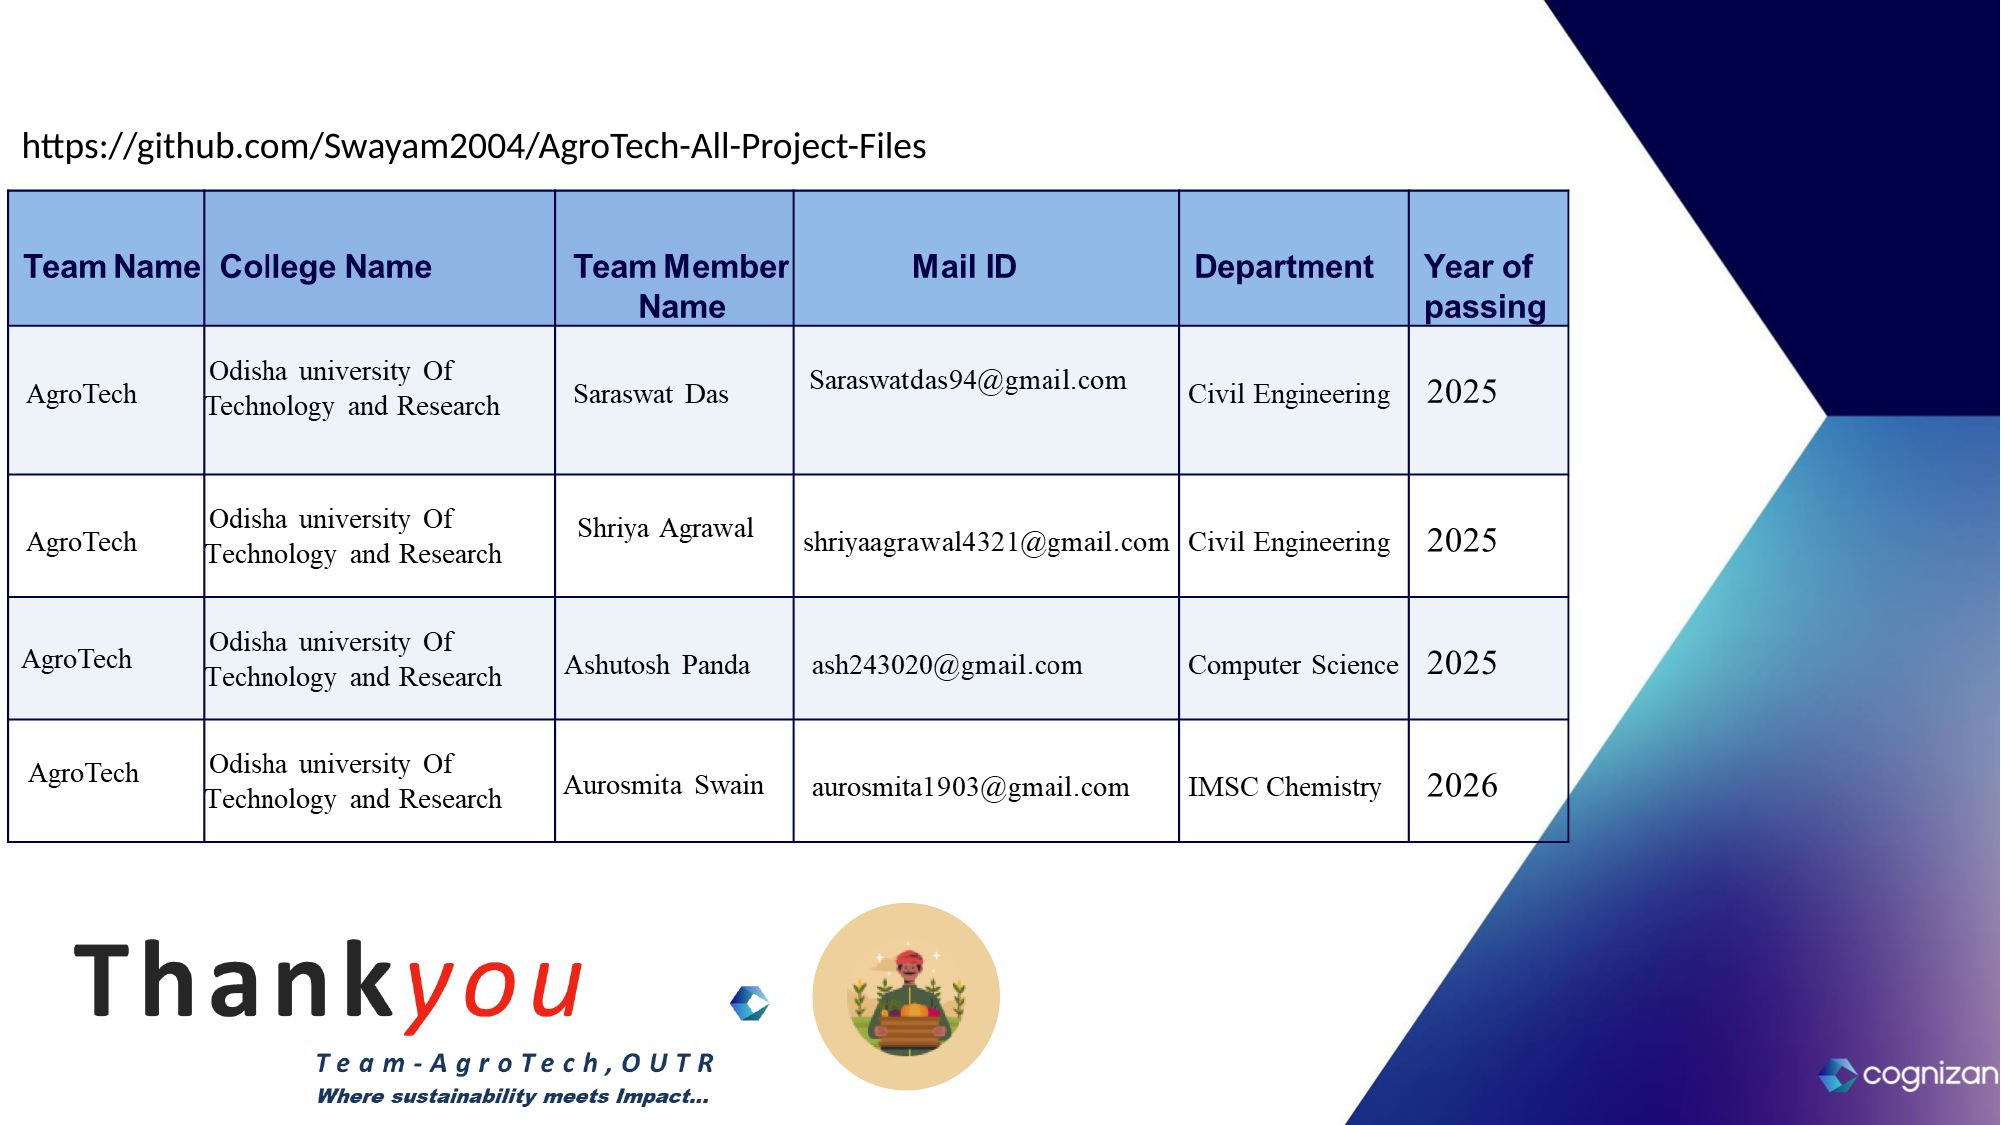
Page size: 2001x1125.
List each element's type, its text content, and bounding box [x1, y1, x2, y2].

picture [6, 0, 2000, 1125]
picture [6, 876, 1001, 1121]
text_box https://github.com/Swayam2004/AgroTech-All-Project-Files [6, 113, 1049, 174]
